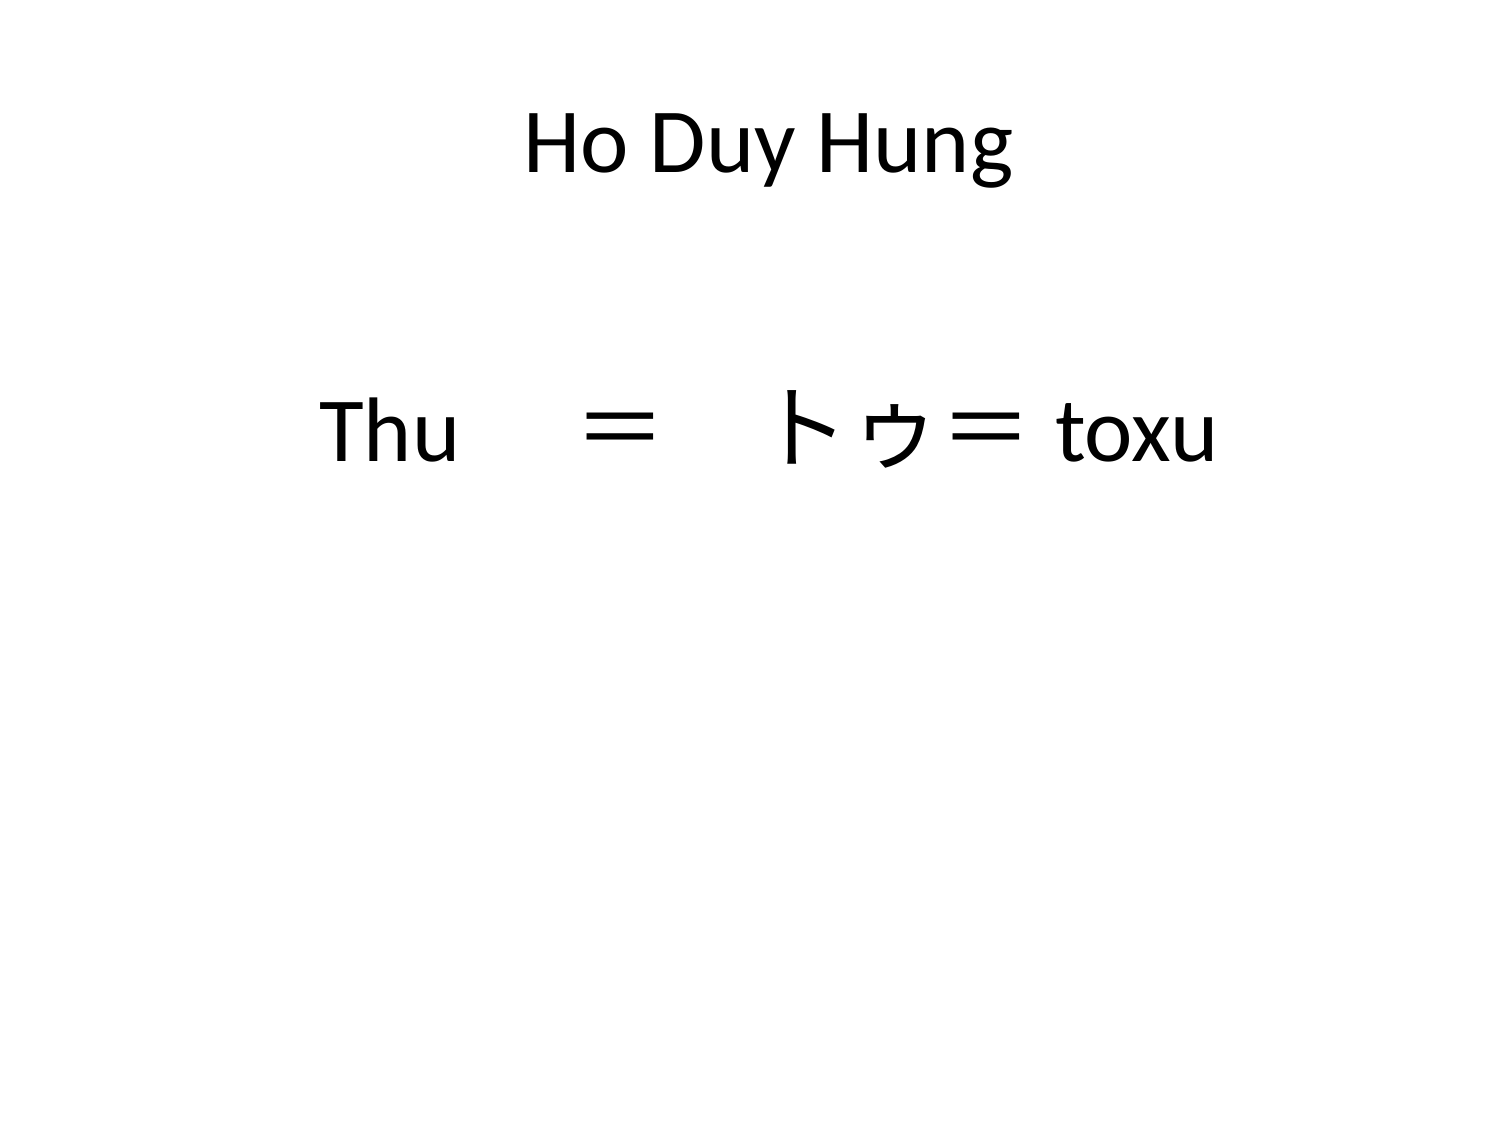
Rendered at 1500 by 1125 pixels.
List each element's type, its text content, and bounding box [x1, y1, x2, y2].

text_box Thu ＝ トゥ＝toxu [99, 314, 1438, 535]
title Ho Duy Hung [99, 25, 1438, 246]
